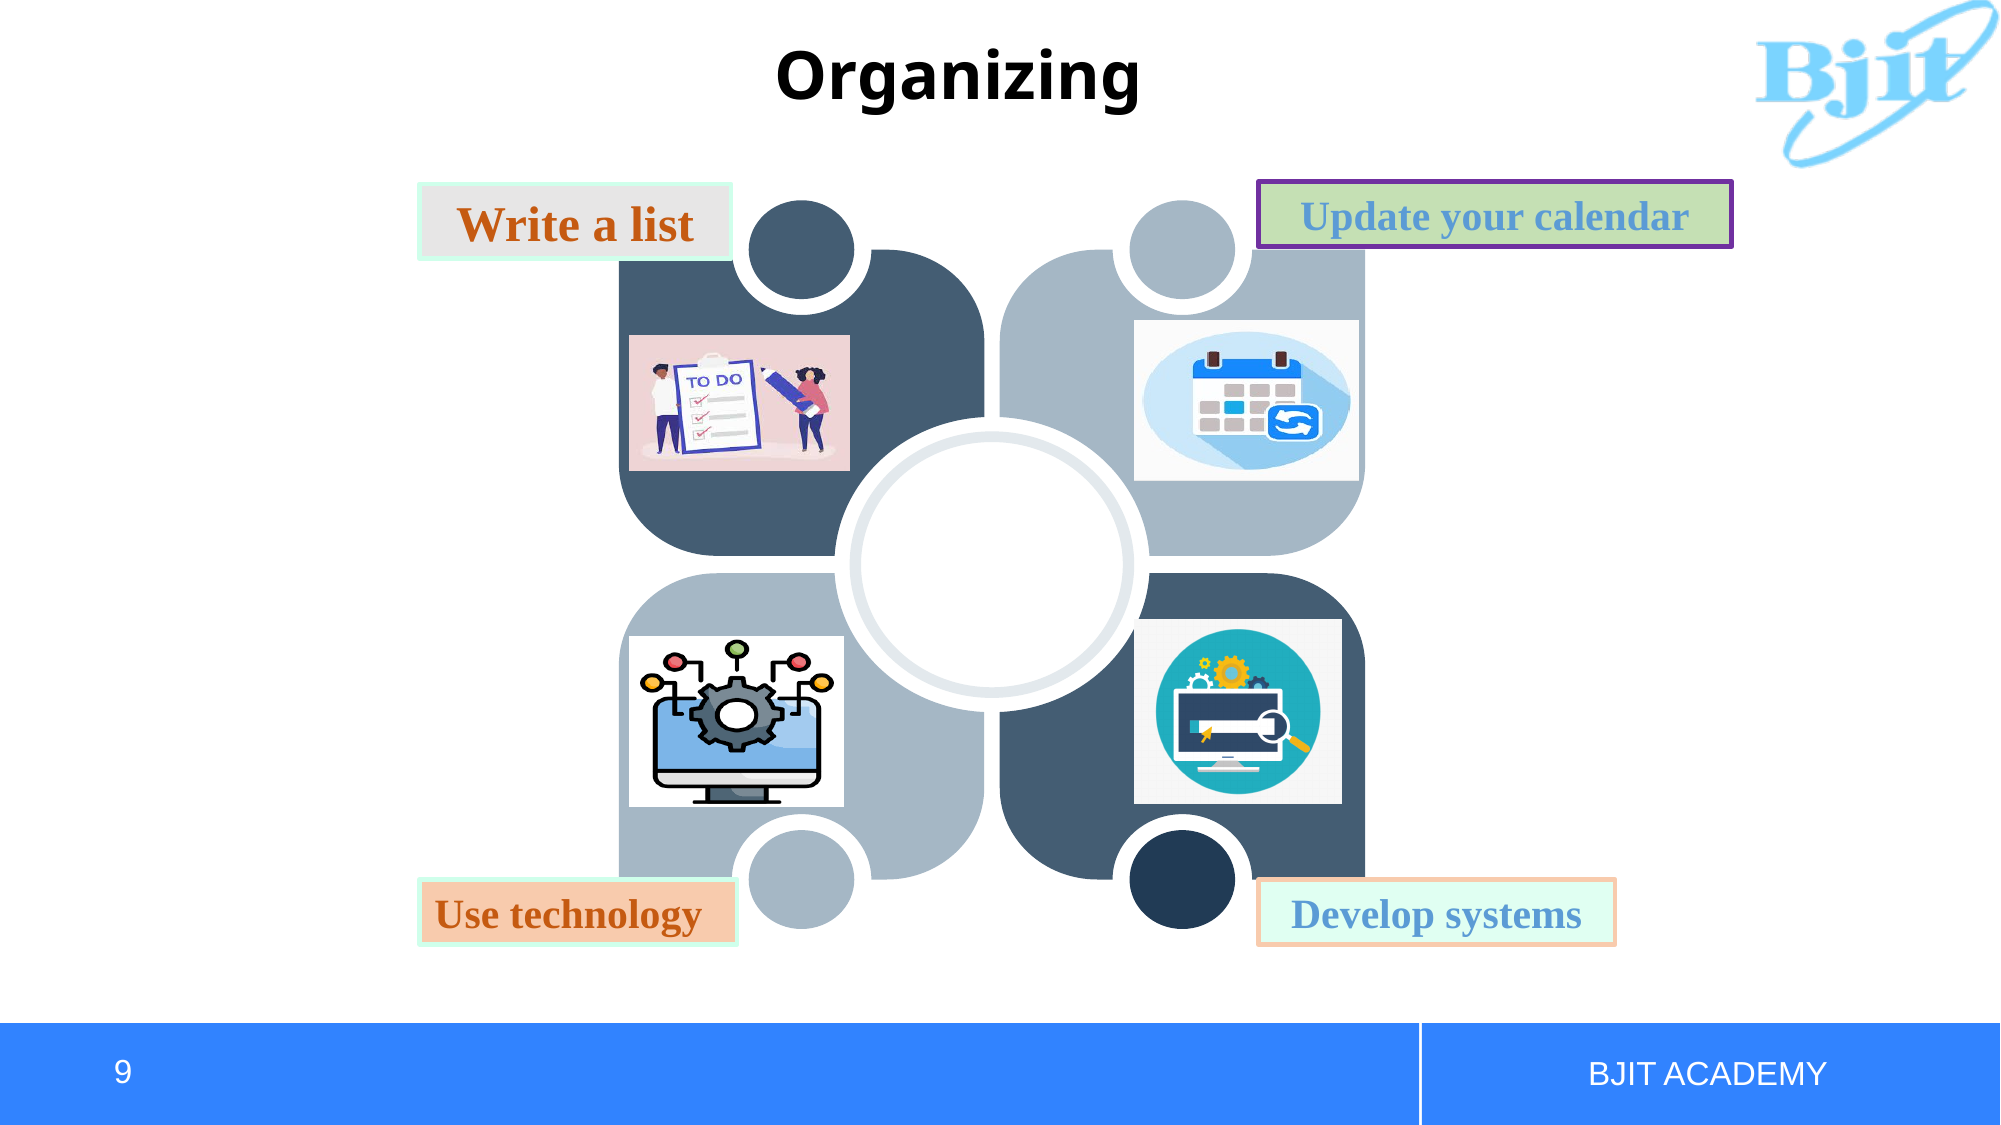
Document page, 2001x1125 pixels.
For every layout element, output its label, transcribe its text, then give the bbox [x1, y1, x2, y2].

picture [629, 636, 844, 807]
text_box Update your calendar [1258, 181, 1732, 247]
picture [629, 334, 850, 471]
text_box Develop systems [1258, 879, 1616, 945]
text_box Use technology [419, 879, 738, 945]
picture [1755, 0, 2000, 169]
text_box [618, 200, 1366, 929]
footer BJIT ACADEMY [1442, 1042, 1975, 1102]
picture [1134, 619, 1342, 804]
text_box Organizing [773, 37, 1333, 120]
list 9 [114, 1042, 1261, 1103]
text_box Write a list [419, 184, 731, 259]
picture [1134, 320, 1359, 481]
